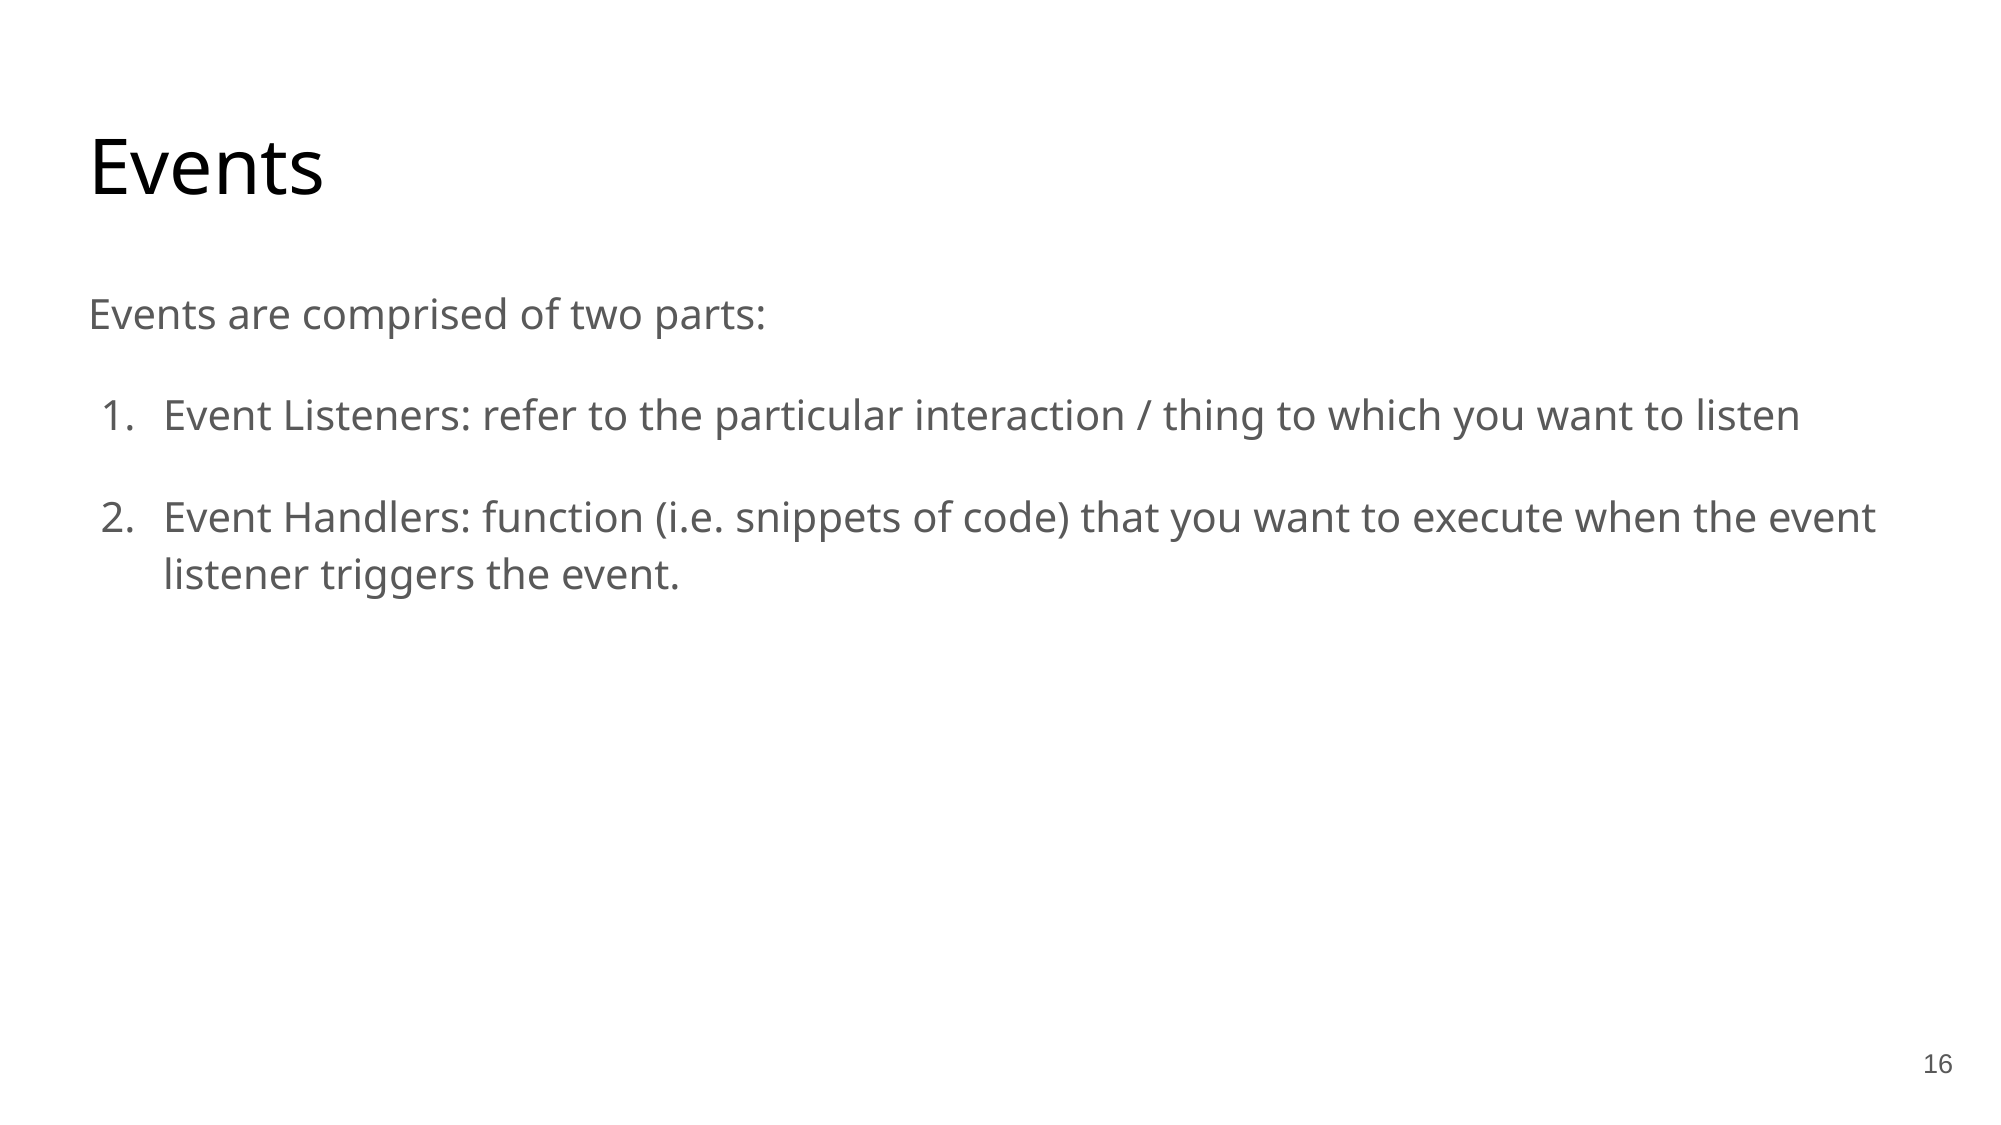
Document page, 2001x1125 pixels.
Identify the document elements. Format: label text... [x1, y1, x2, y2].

list Events are comprised of two parts: Event Listeners: refer to the particular interaction / thing to which you want to listen Event Handlers: function (i.e. snippets of code) that you want to execute when the event listener triggers the event. [68, 260, 1932, 1008]
title Events [68, 97, 1932, 223]
slide_number ‹#› [1853, 1019, 1974, 1106]
